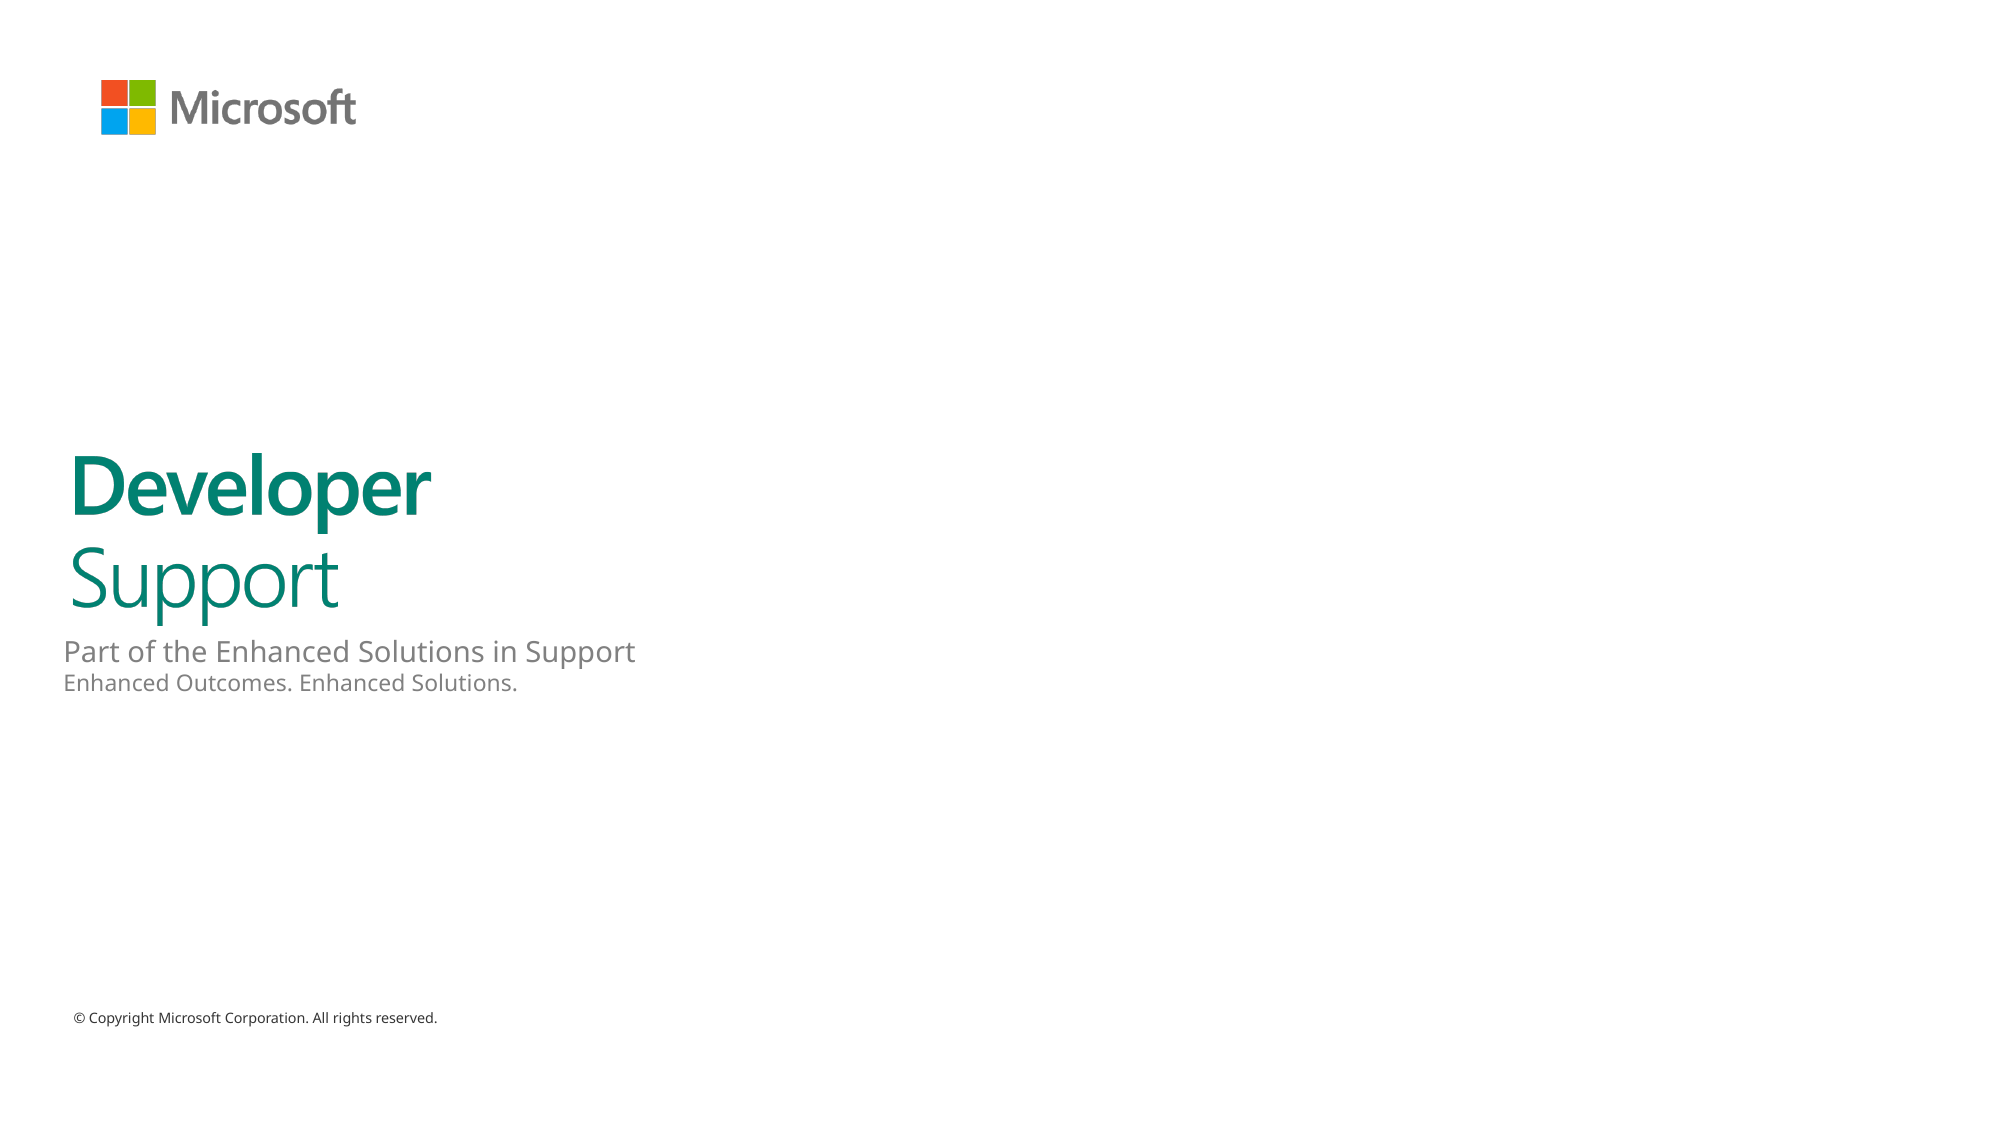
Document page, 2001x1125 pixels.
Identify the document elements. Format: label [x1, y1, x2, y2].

text_box [54, 428, 955, 697]
picture [96, 75, 359, 138]
